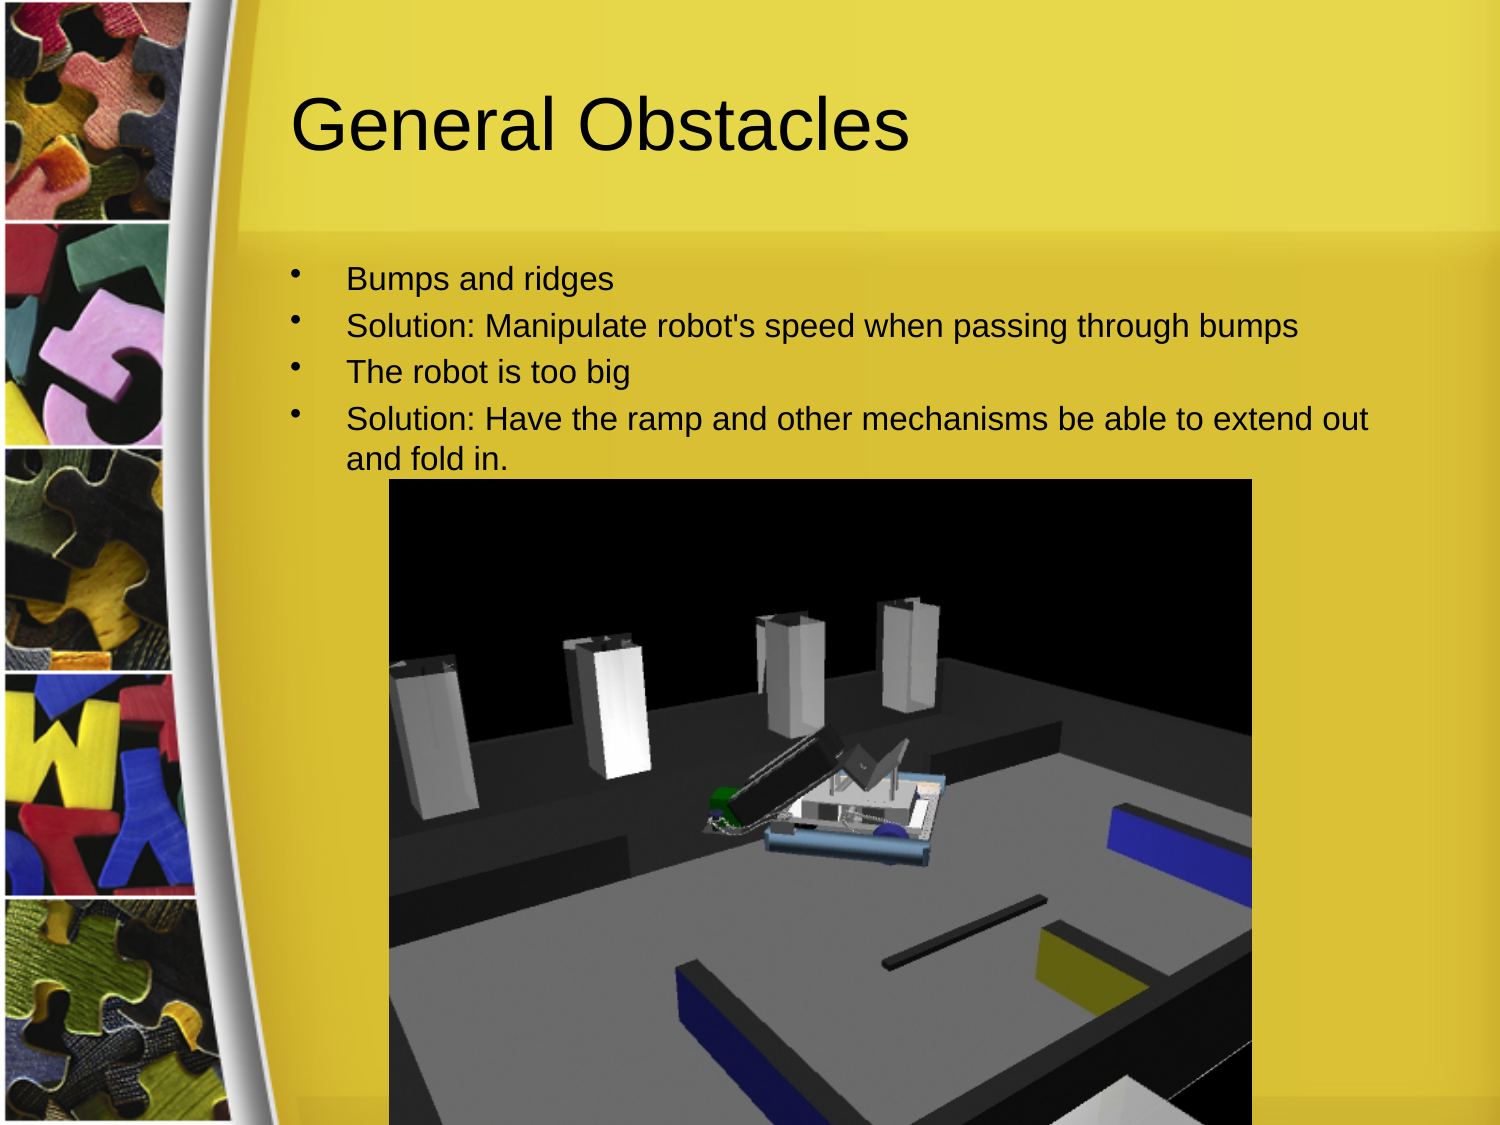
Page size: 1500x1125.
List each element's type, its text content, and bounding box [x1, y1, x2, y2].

list Bumps and ridges Solution: Manipulate robot's speed when passing through bumps The robot is too big Solution: Have the ramp and other mechanisms be able to extend out and fold in. [275, 249, 1438, 613]
picture [0, 0, 1500, 1125]
title General Obstacles [275, 32, 1473, 208]
